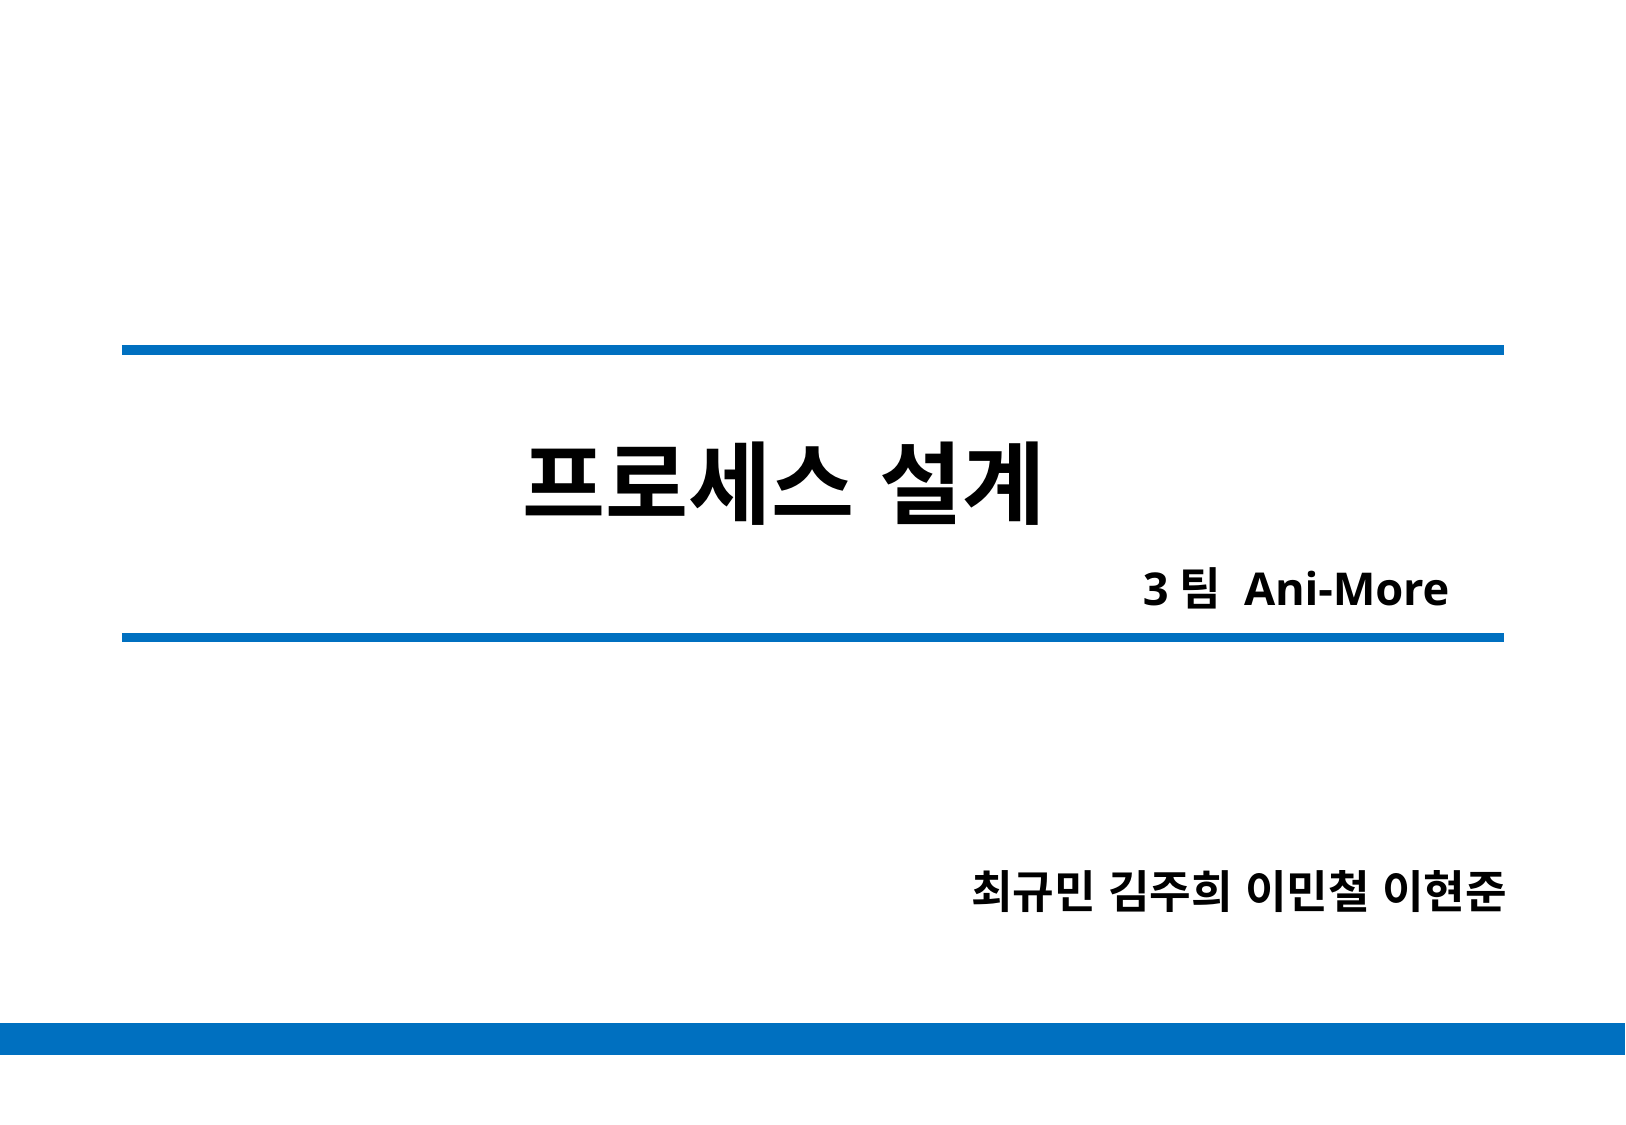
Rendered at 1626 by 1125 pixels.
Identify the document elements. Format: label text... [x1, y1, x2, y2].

title 프로세스 설계 [211, 421, 1357, 553]
text_box 3팀 Ani-More [1095, 551, 1465, 623]
subtitle 최규민 김주희 이민철 이현준 [832, 850, 1522, 926]
